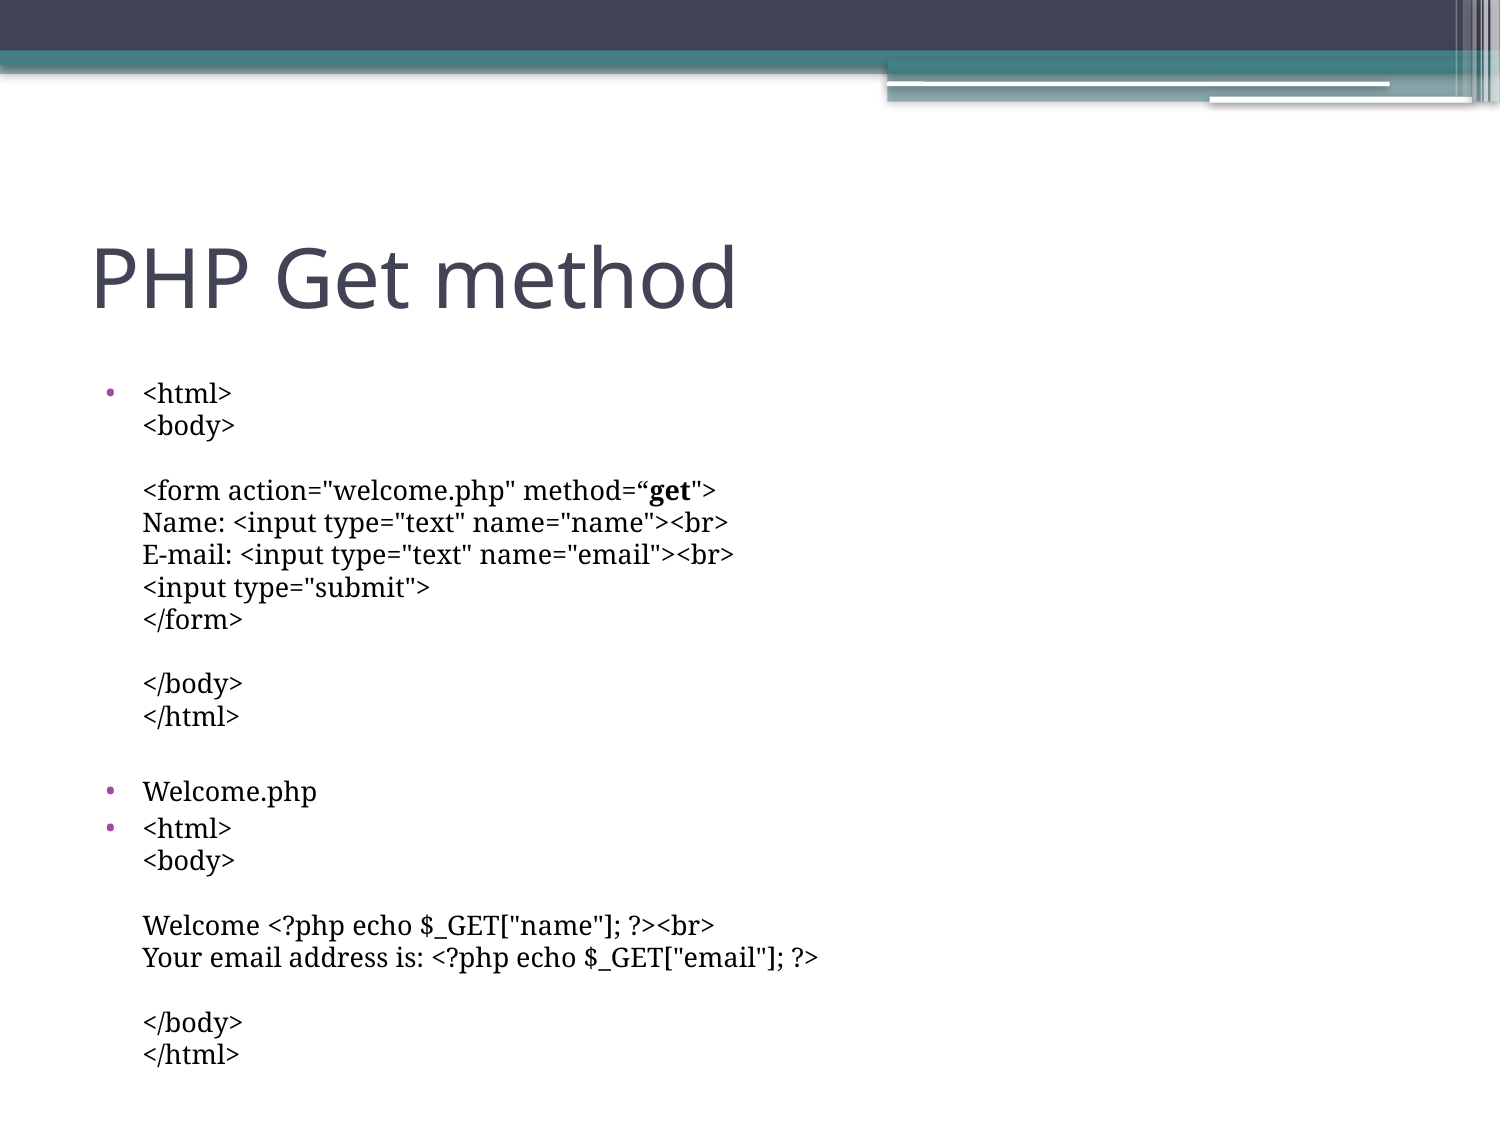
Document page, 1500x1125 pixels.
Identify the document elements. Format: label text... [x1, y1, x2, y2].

title PHP Get method [75, 187, 1425, 363]
list <html> <body> <form action="welcome.php" method=“get"> Name: <input type="text" name="name"><br> E-mail: <input type="text" name="email"><br> <input type="submit"> </form> </body> </html> Welcome.php <html> <body> Welcome <?php echo $_GET["name"]; ?><br> Your email address is: <?php echo $_GET["email"]; ?> </body> </html> [75, 368, 1425, 1079]
